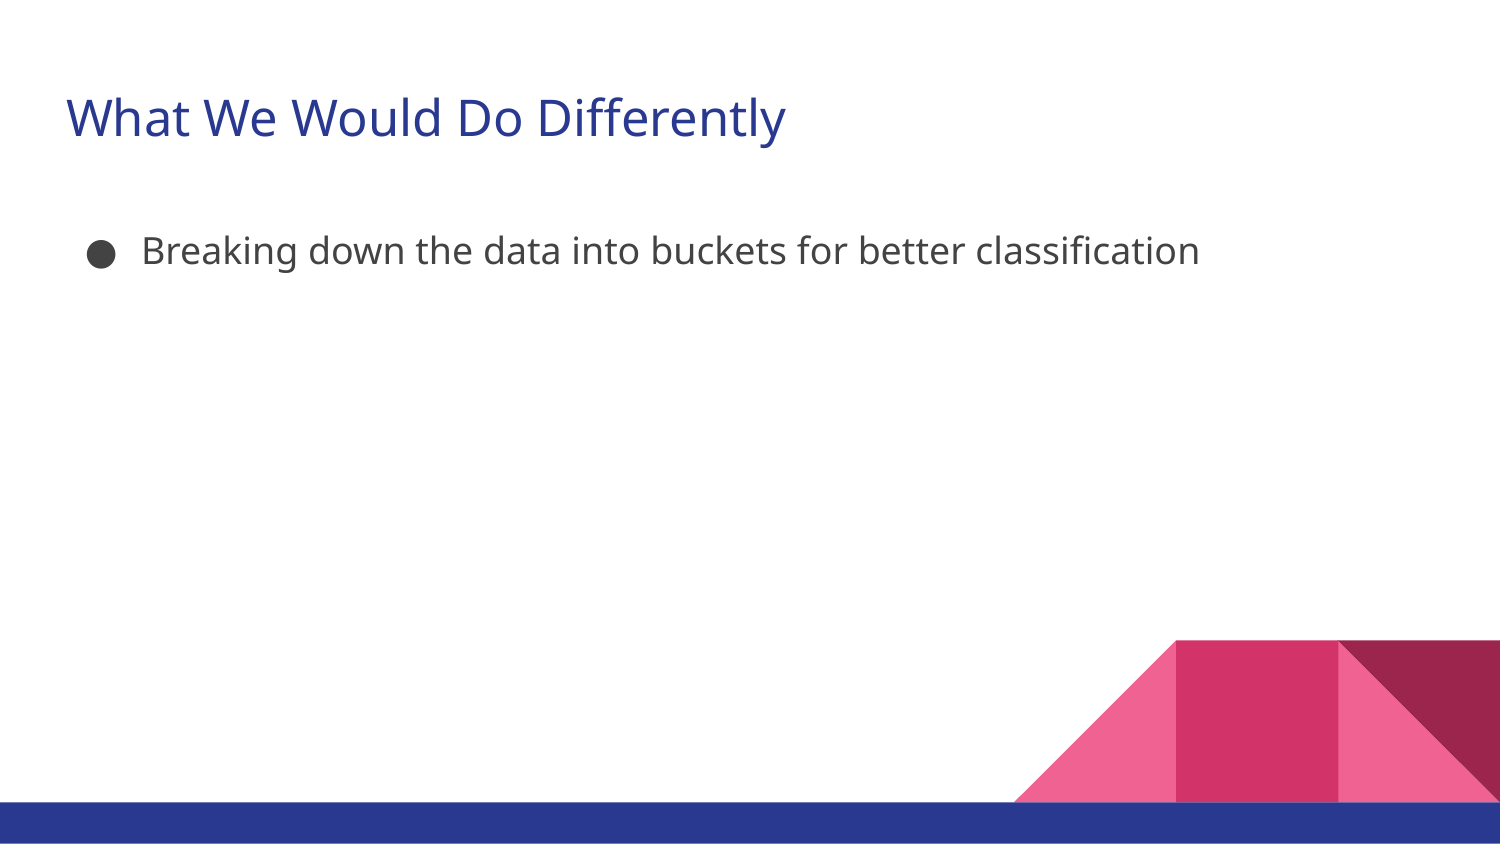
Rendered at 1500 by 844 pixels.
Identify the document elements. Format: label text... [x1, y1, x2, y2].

title What We Would Do Differently [51, 67, 1449, 167]
list Breaking down the data into buckets for better classification [51, 201, 1449, 750]
